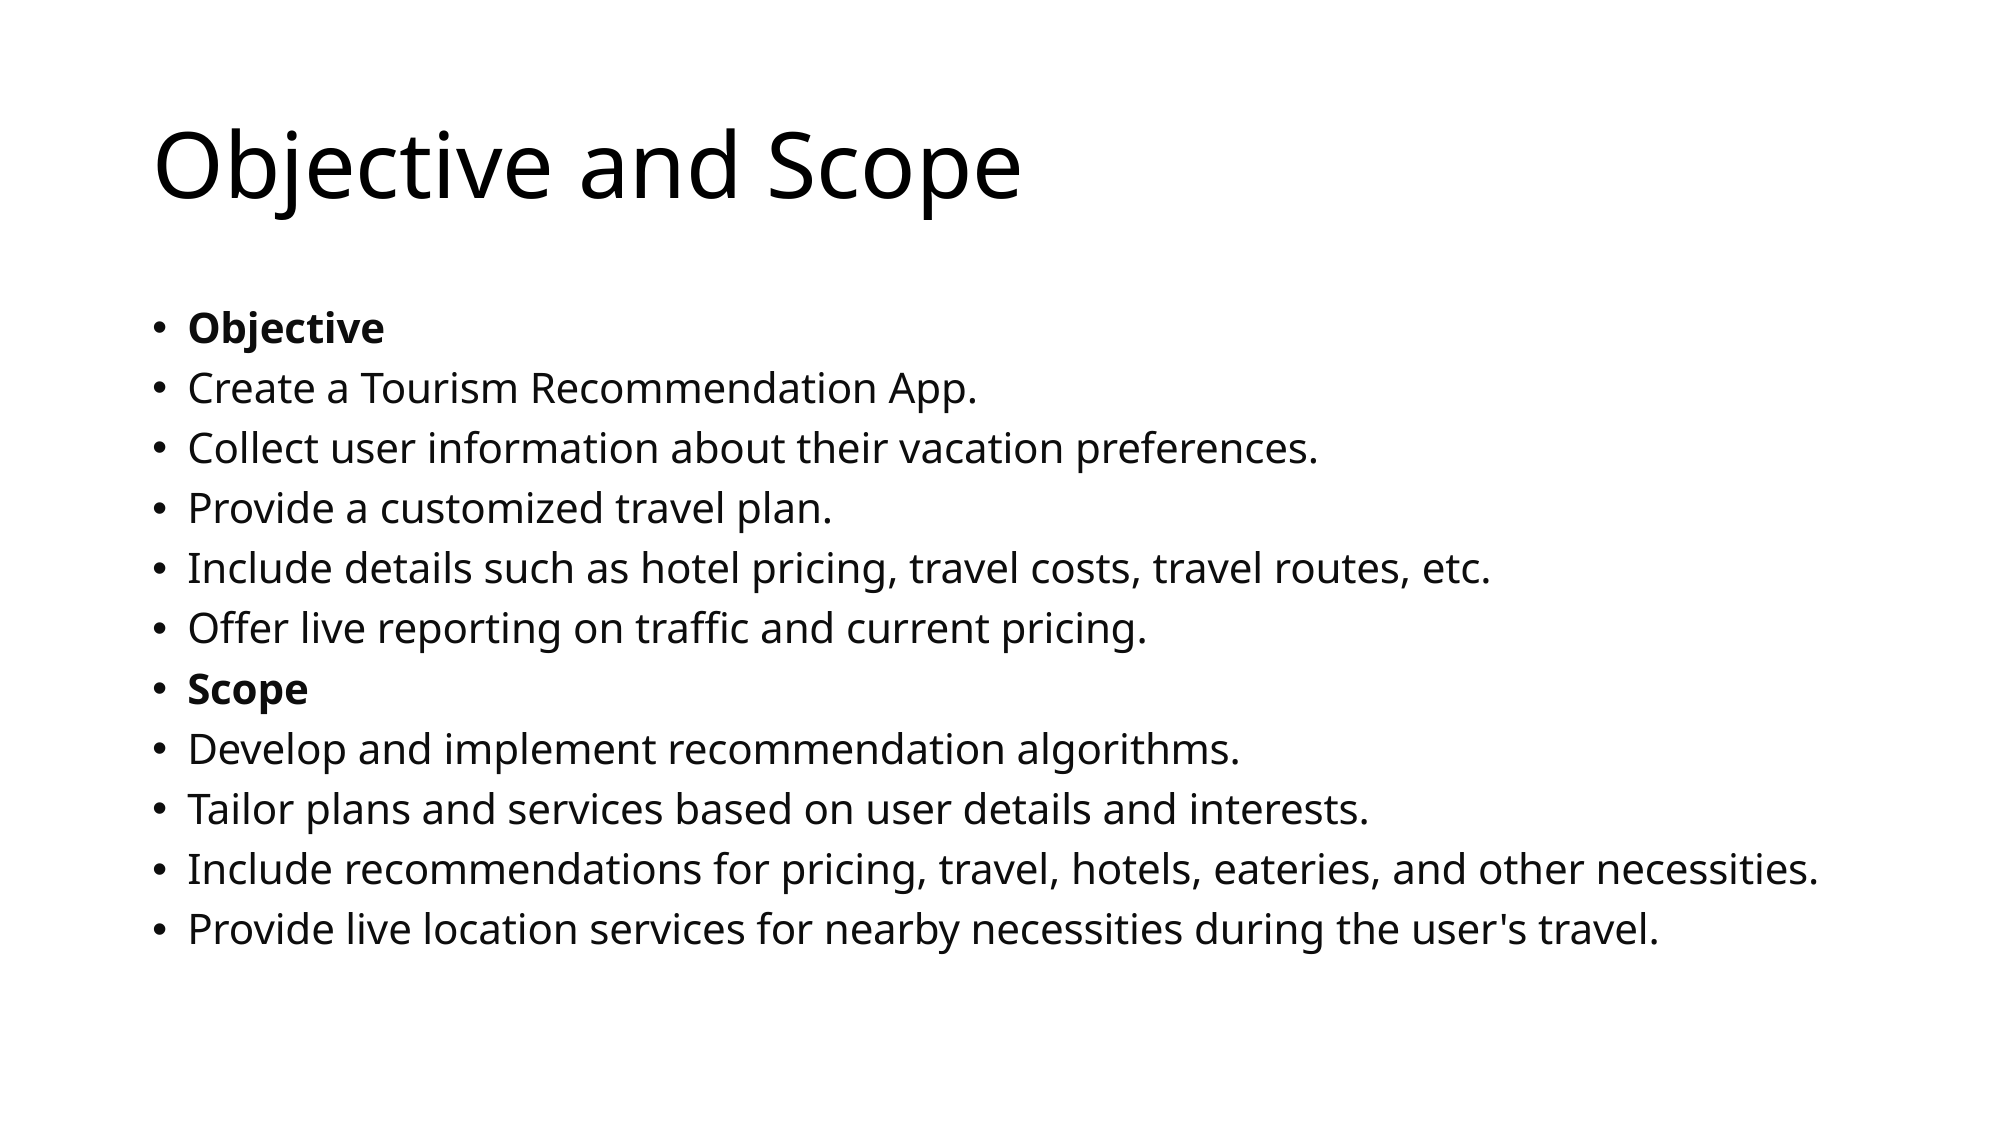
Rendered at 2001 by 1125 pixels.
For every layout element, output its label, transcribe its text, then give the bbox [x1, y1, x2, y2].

list Objective Create a Tourism Recommendation App. Collect user information about their vacation preferences. Provide a customized travel plan. Include details such as hotel pricing, travel costs, travel routes, etc. Offer live reporting on traffic and current pricing. Scope Develop and implement recommendation algorithms. Tailor plans and services based on user details and interests. Include recommendations for pricing, travel, hotels, eateries, and other necessities. Provide live location services for nearby necessities during the user's travel. [137, 299, 1863, 1014]
title Objective and Scope [137, 59, 1863, 278]
